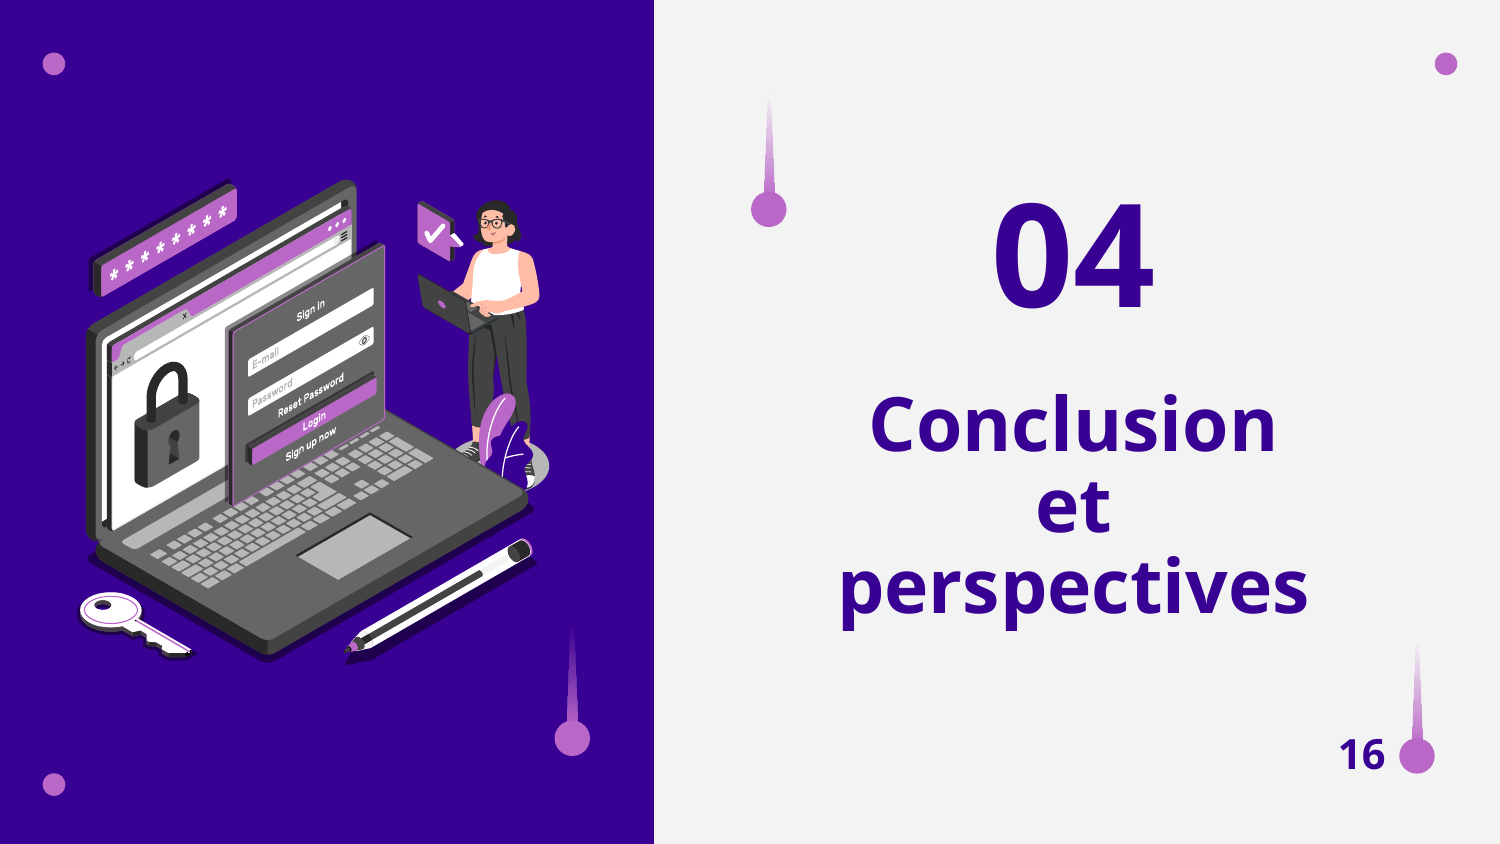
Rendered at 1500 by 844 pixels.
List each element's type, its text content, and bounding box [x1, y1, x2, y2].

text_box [750, 68, 787, 228]
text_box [554, 597, 591, 757]
title Conclusion et perspectives [807, 371, 1340, 535]
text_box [76, 178, 550, 666]
title 04 [967, 168, 1181, 382]
text_box 16 [1323, 720, 1404, 786]
